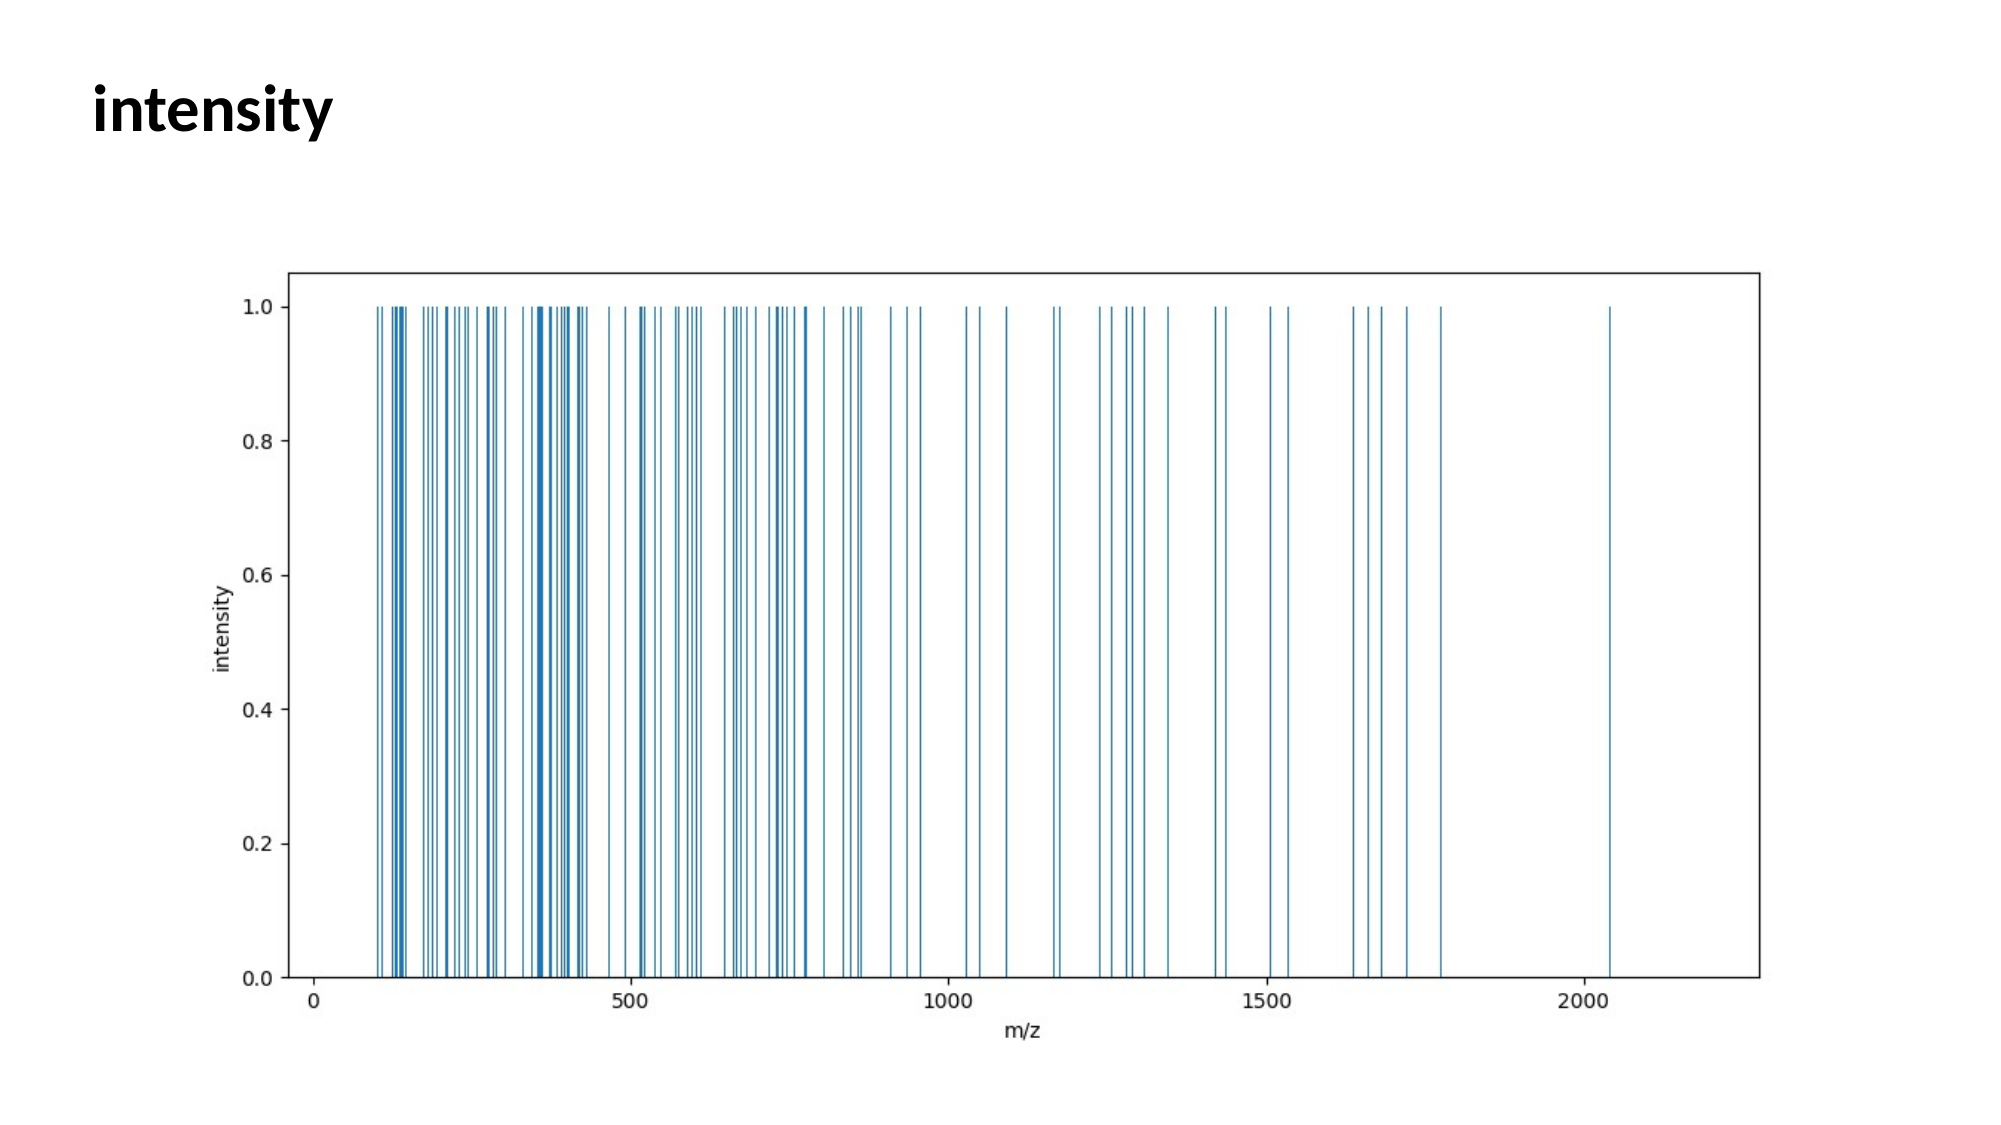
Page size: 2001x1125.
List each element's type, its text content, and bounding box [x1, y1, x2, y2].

subtitle intensity [0, 66, 515, 164]
picture [51, 163, 1949, 1078]
